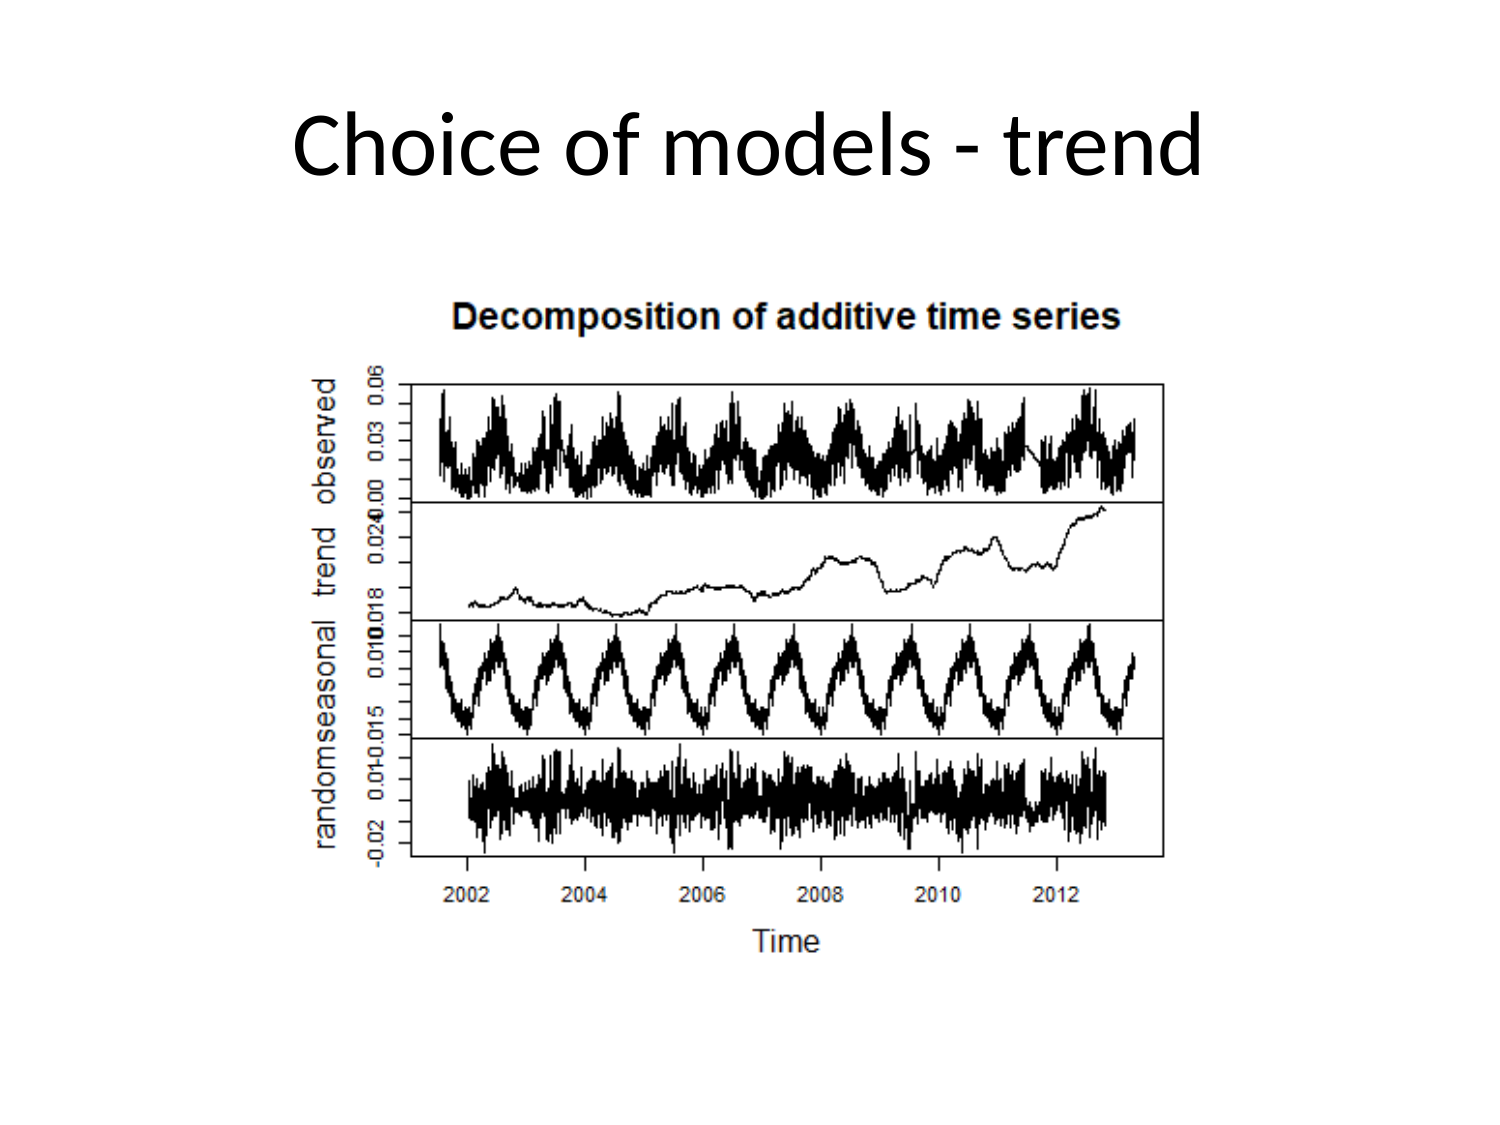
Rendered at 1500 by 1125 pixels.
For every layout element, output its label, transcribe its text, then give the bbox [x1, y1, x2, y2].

title Choice of models - trend [75, 45, 1425, 233]
picture [287, 262, 1215, 1005]
